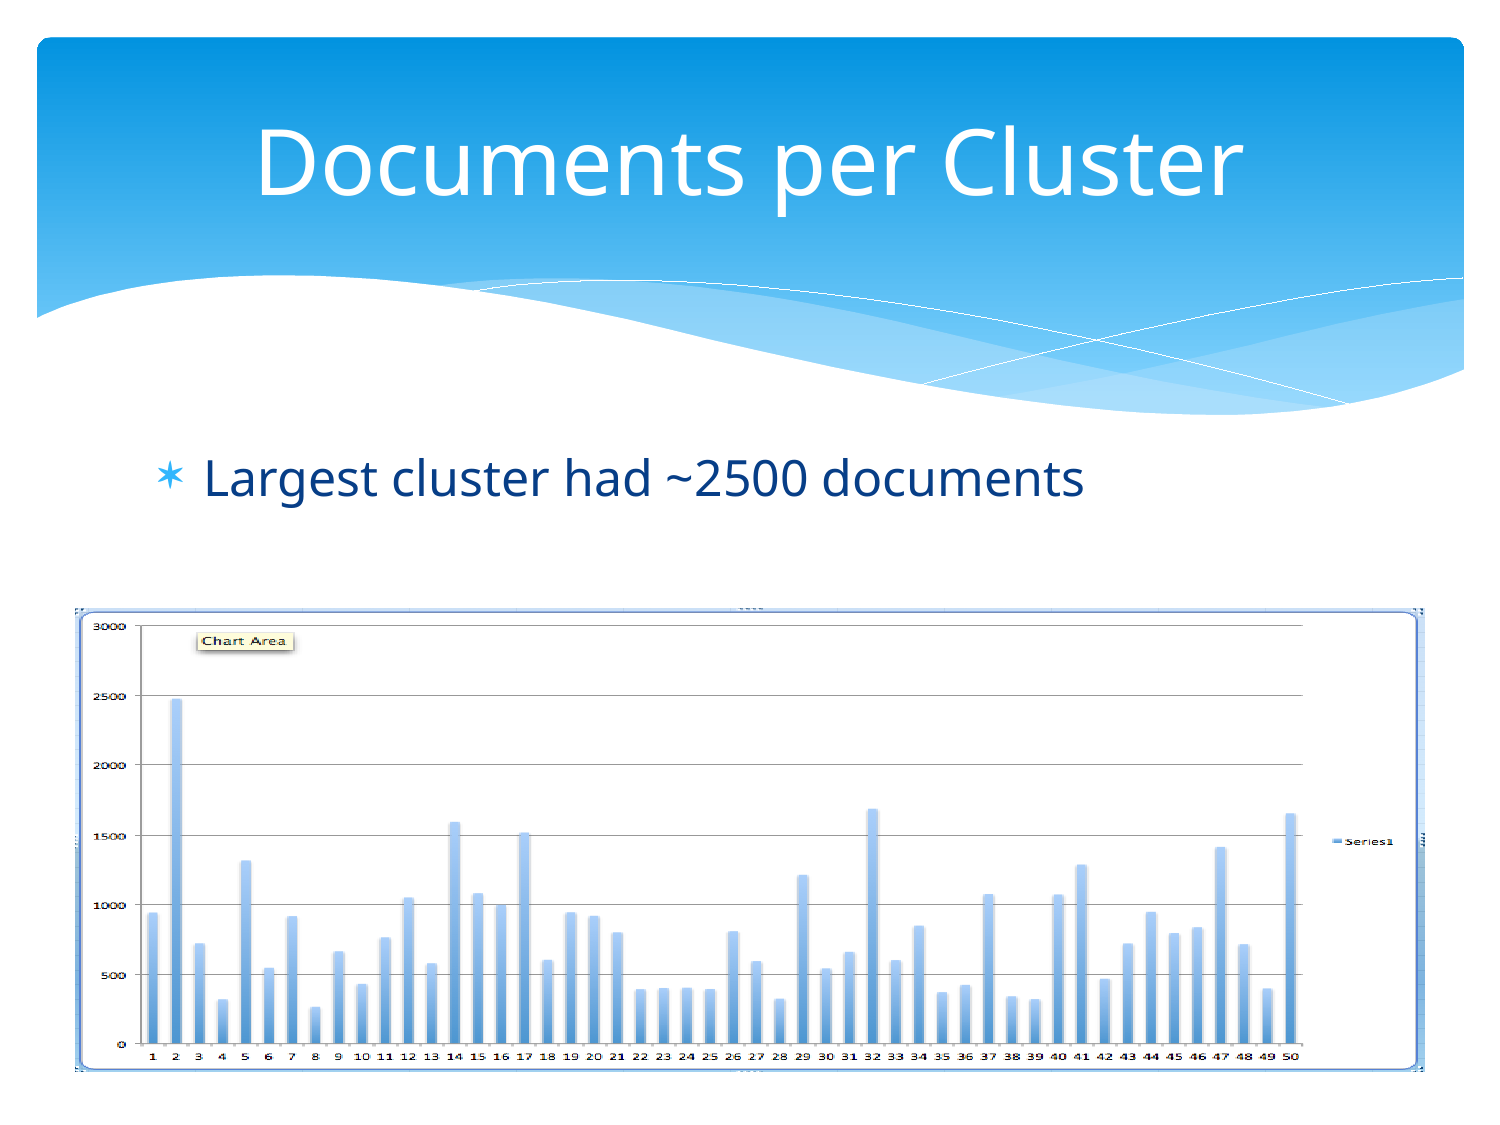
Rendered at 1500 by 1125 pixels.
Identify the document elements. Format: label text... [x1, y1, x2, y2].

picture [74, 608, 1426, 1072]
list Largest cluster had ~2500 documents [143, 438, 1359, 593]
title Documents per Cluster [75, 55, 1425, 261]
